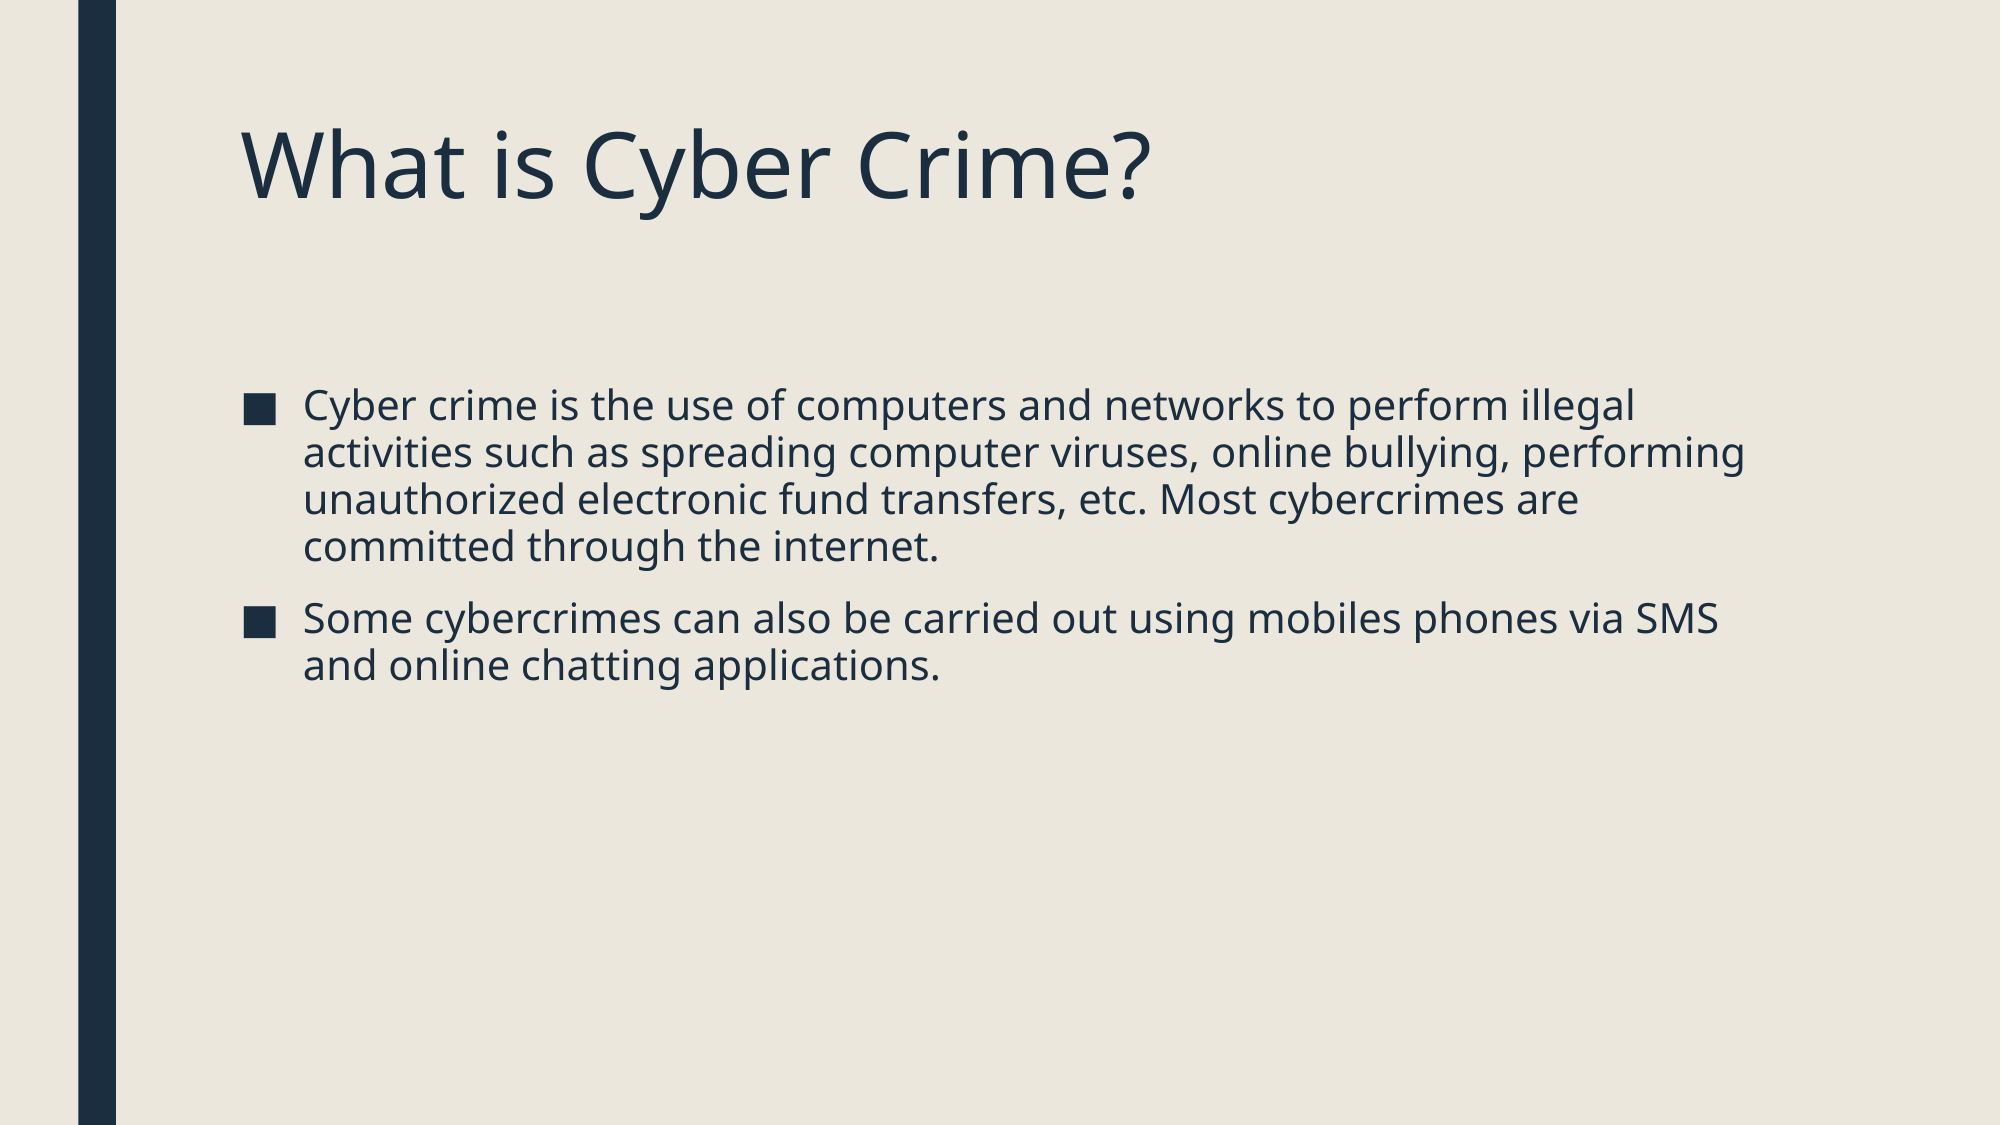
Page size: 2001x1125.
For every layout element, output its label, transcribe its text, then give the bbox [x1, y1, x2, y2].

title What is Cyber Crime? [225, 112, 1800, 357]
list Cyber crime is the use of computers and networks to perform illegal activities such as spreading computer viruses, online bullying, performing unauthorized electronic fund transfers, etc. Most cybercrimes are committed through the internet. Some cybercrimes can also be carried out using mobiles phones via SMS and online chatting applications. [225, 375, 1800, 963]
